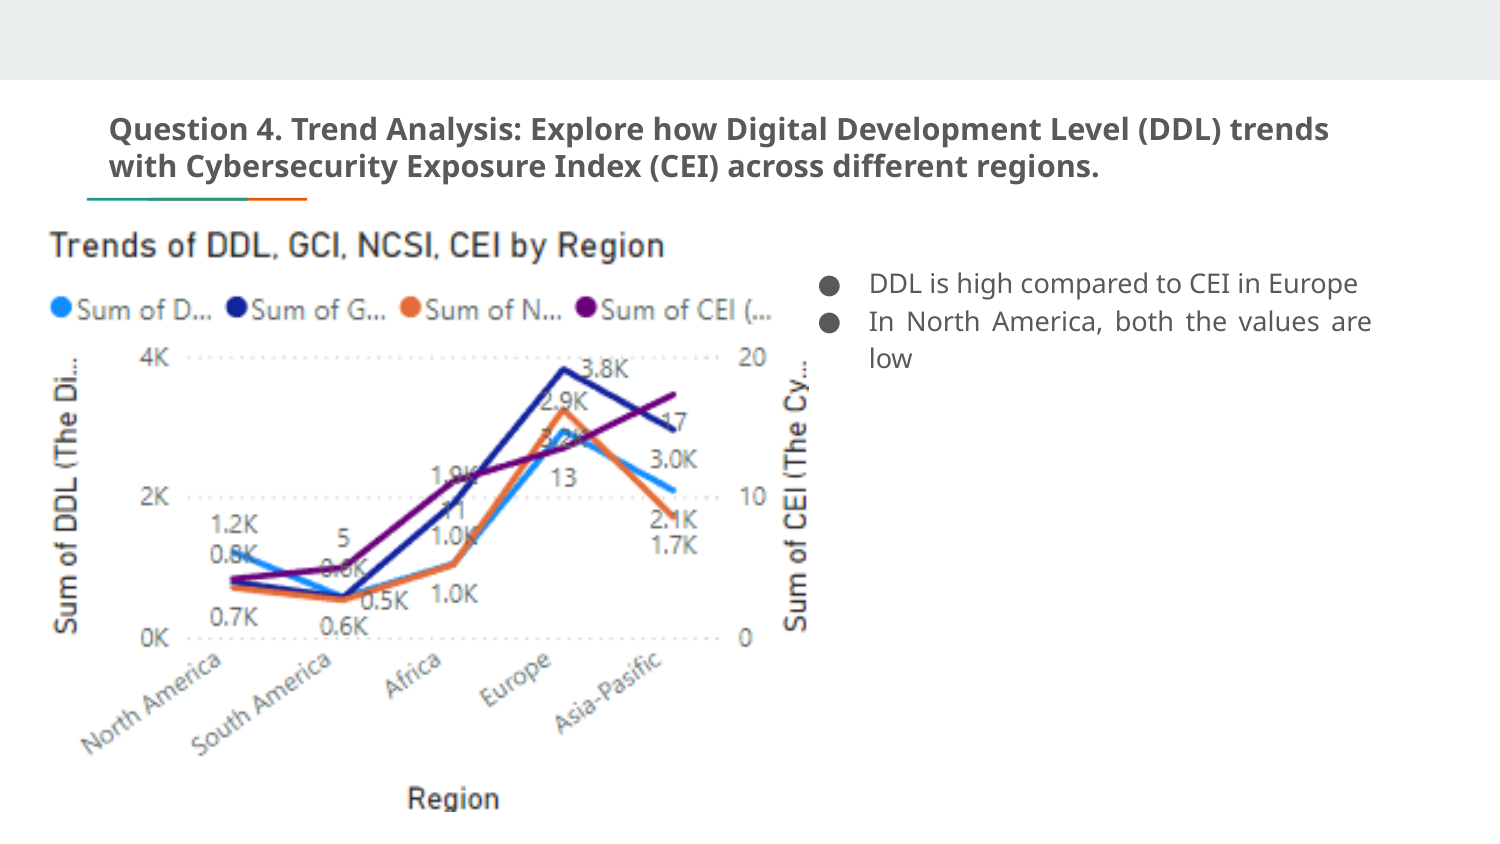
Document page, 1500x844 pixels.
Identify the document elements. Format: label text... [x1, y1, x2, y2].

list DDL is high compared to CEI in Europe In North America, both the values are low [814, 246, 1388, 746]
picture [40, 216, 809, 812]
title Question 4. Trend Analysis: Explore how Digital Development Level (DDL) trends with Cybersecurity Exposure Index (CEI) across different regions. [93, 94, 1381, 183]
